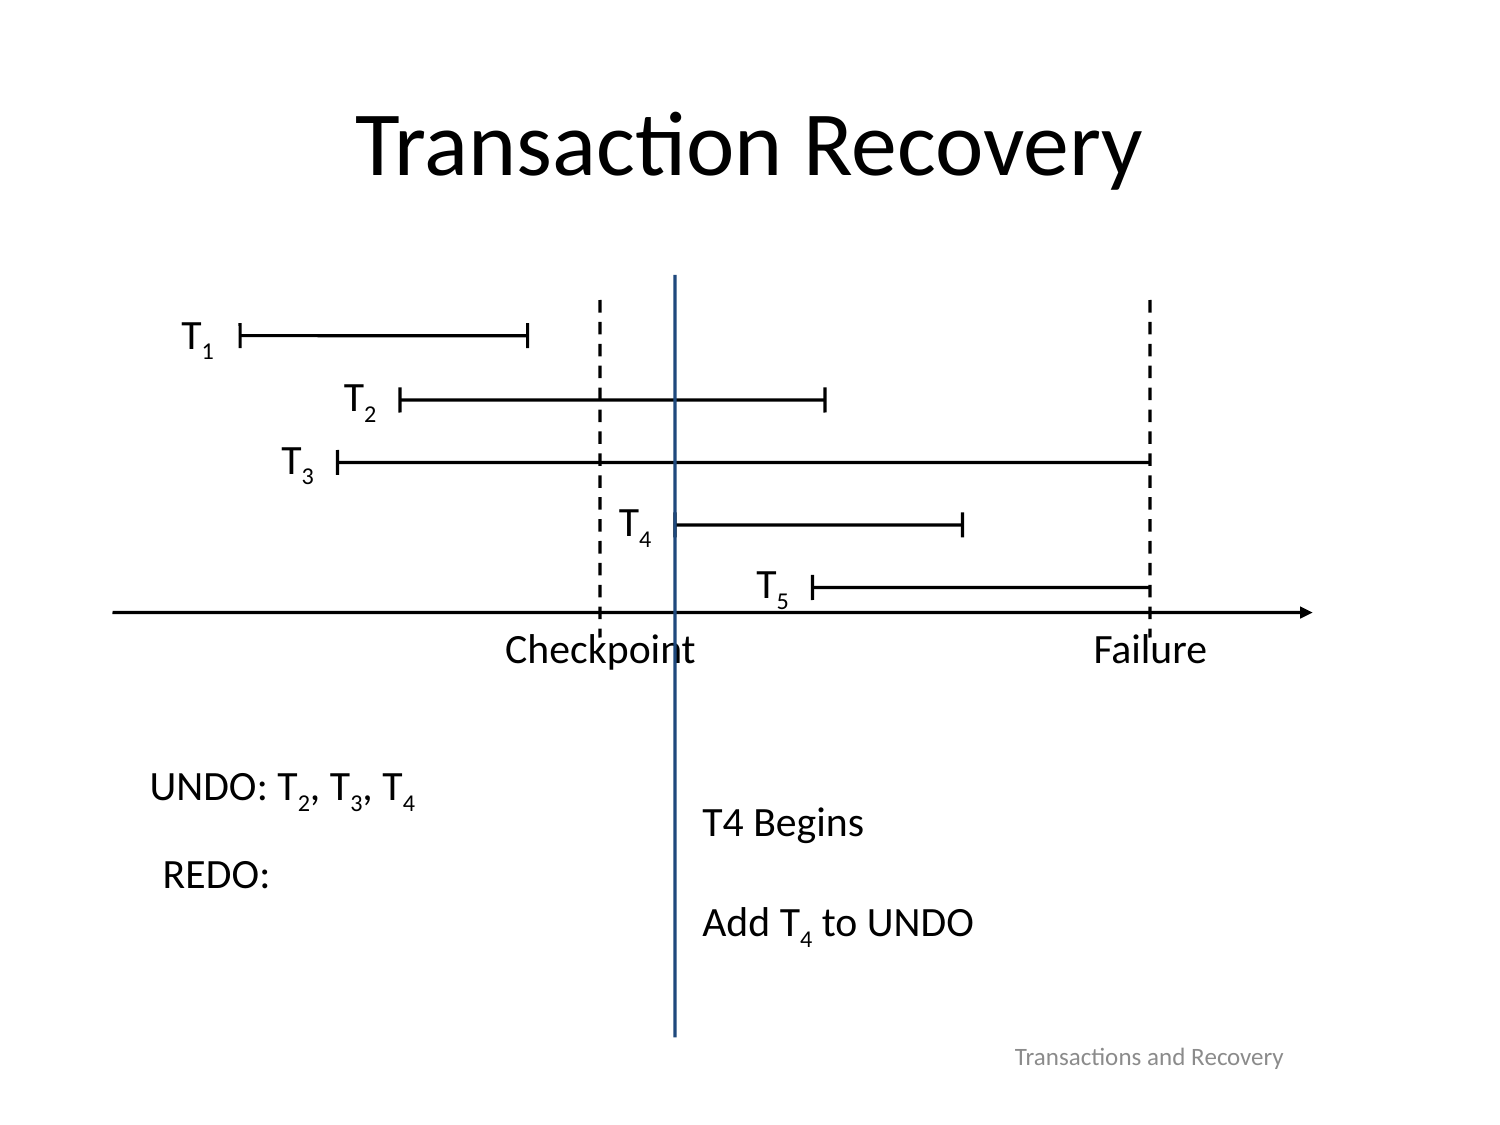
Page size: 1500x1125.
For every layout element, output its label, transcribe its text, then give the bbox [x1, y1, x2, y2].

text_box T5 [741, 549, 804, 622]
footer Transactions and Recovery [999, 1025, 1438, 1085]
title Transaction Recovery [75, 45, 1425, 233]
text_box T4 [604, 487, 667, 560]
text_box T2 [329, 362, 392, 435]
text_box Checkpoint [676, 614, 711, 680]
text_box REDO: [147, 839, 296, 905]
text_box Failure [1078, 614, 1223, 680]
text_box UNDO: T2, T3, T4 [134, 751, 588, 824]
text_box T3 [266, 425, 329, 497]
text_box [804, 606, 1313, 619]
text_box T4 Begins Add T4 to UNDO [687, 787, 1322, 960]
text_box T1 [166, 299, 229, 372]
text_box Checkpoint [490, 614, 675, 680]
